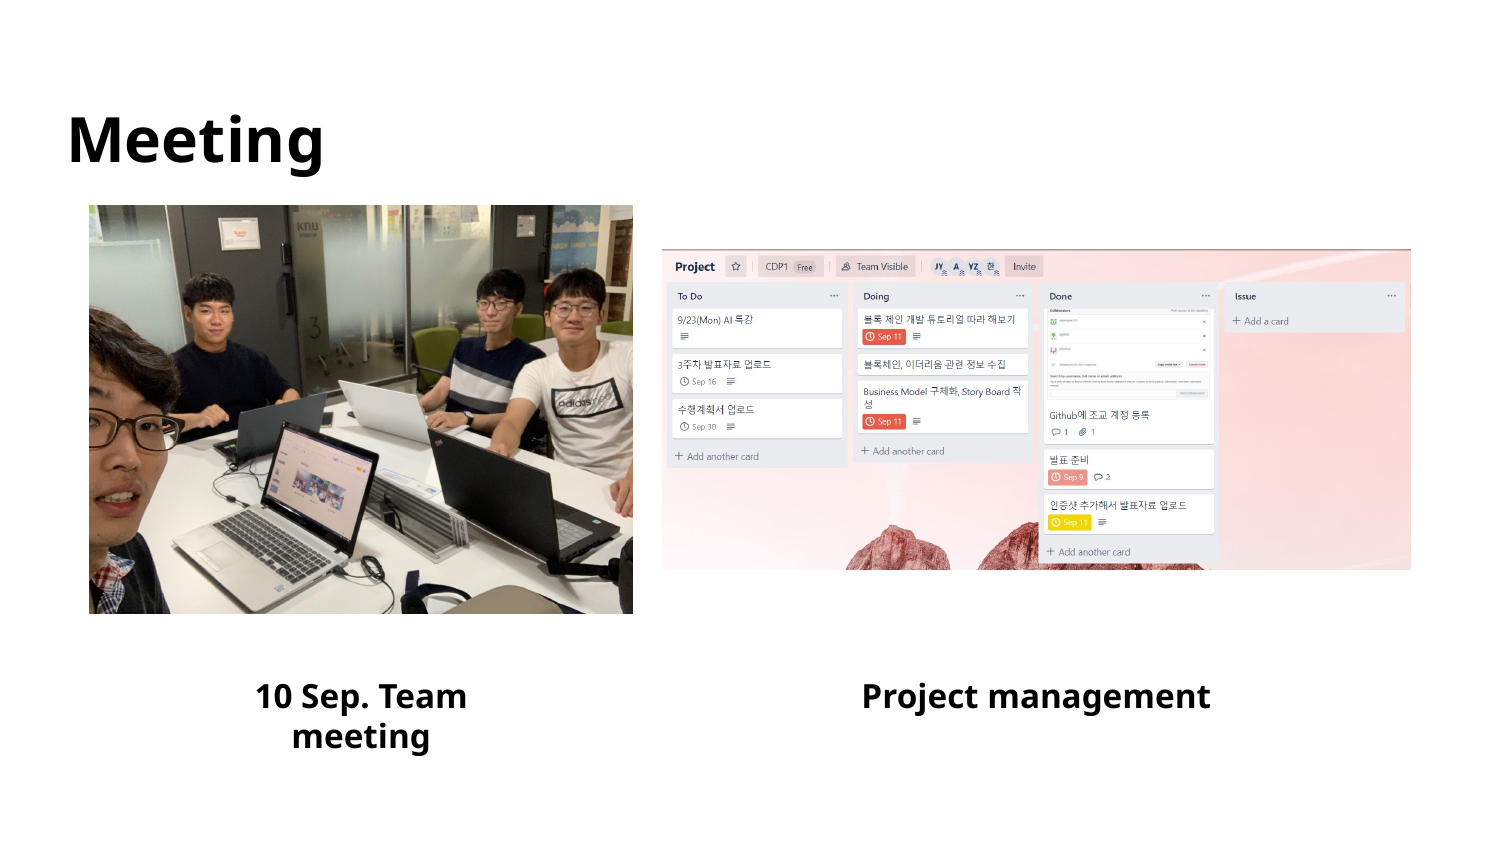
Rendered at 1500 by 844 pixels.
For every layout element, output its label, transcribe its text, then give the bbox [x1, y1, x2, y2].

picture [89, 205, 633, 614]
picture [662, 249, 1411, 571]
title Meeting [51, 66, 512, 191]
text_box Project management [843, 660, 1230, 751]
text_box 10 Sep. Team meeting [168, 660, 555, 751]
